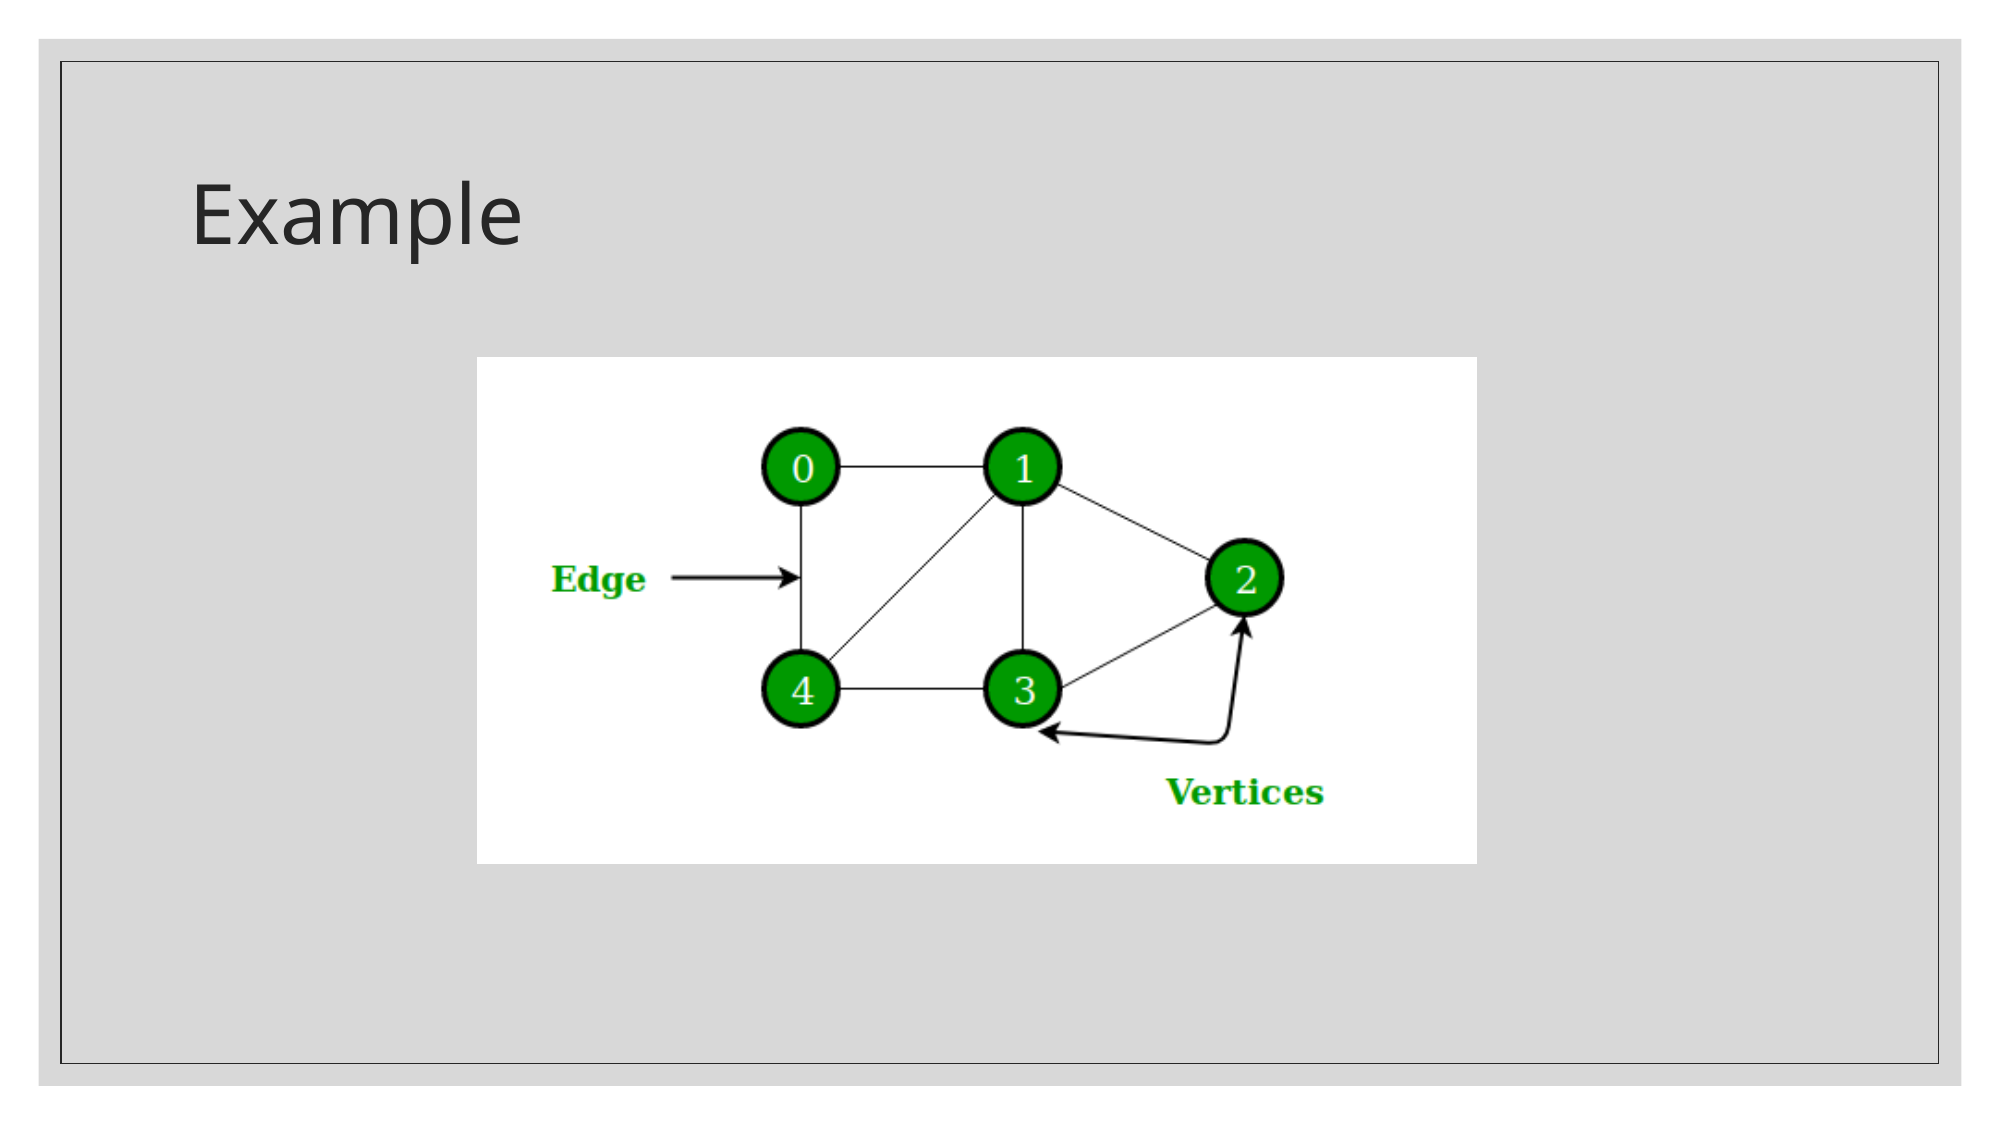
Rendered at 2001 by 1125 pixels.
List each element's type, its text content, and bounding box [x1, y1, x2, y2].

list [477, 357, 1477, 864]
title Example [174, 105, 1825, 331]
